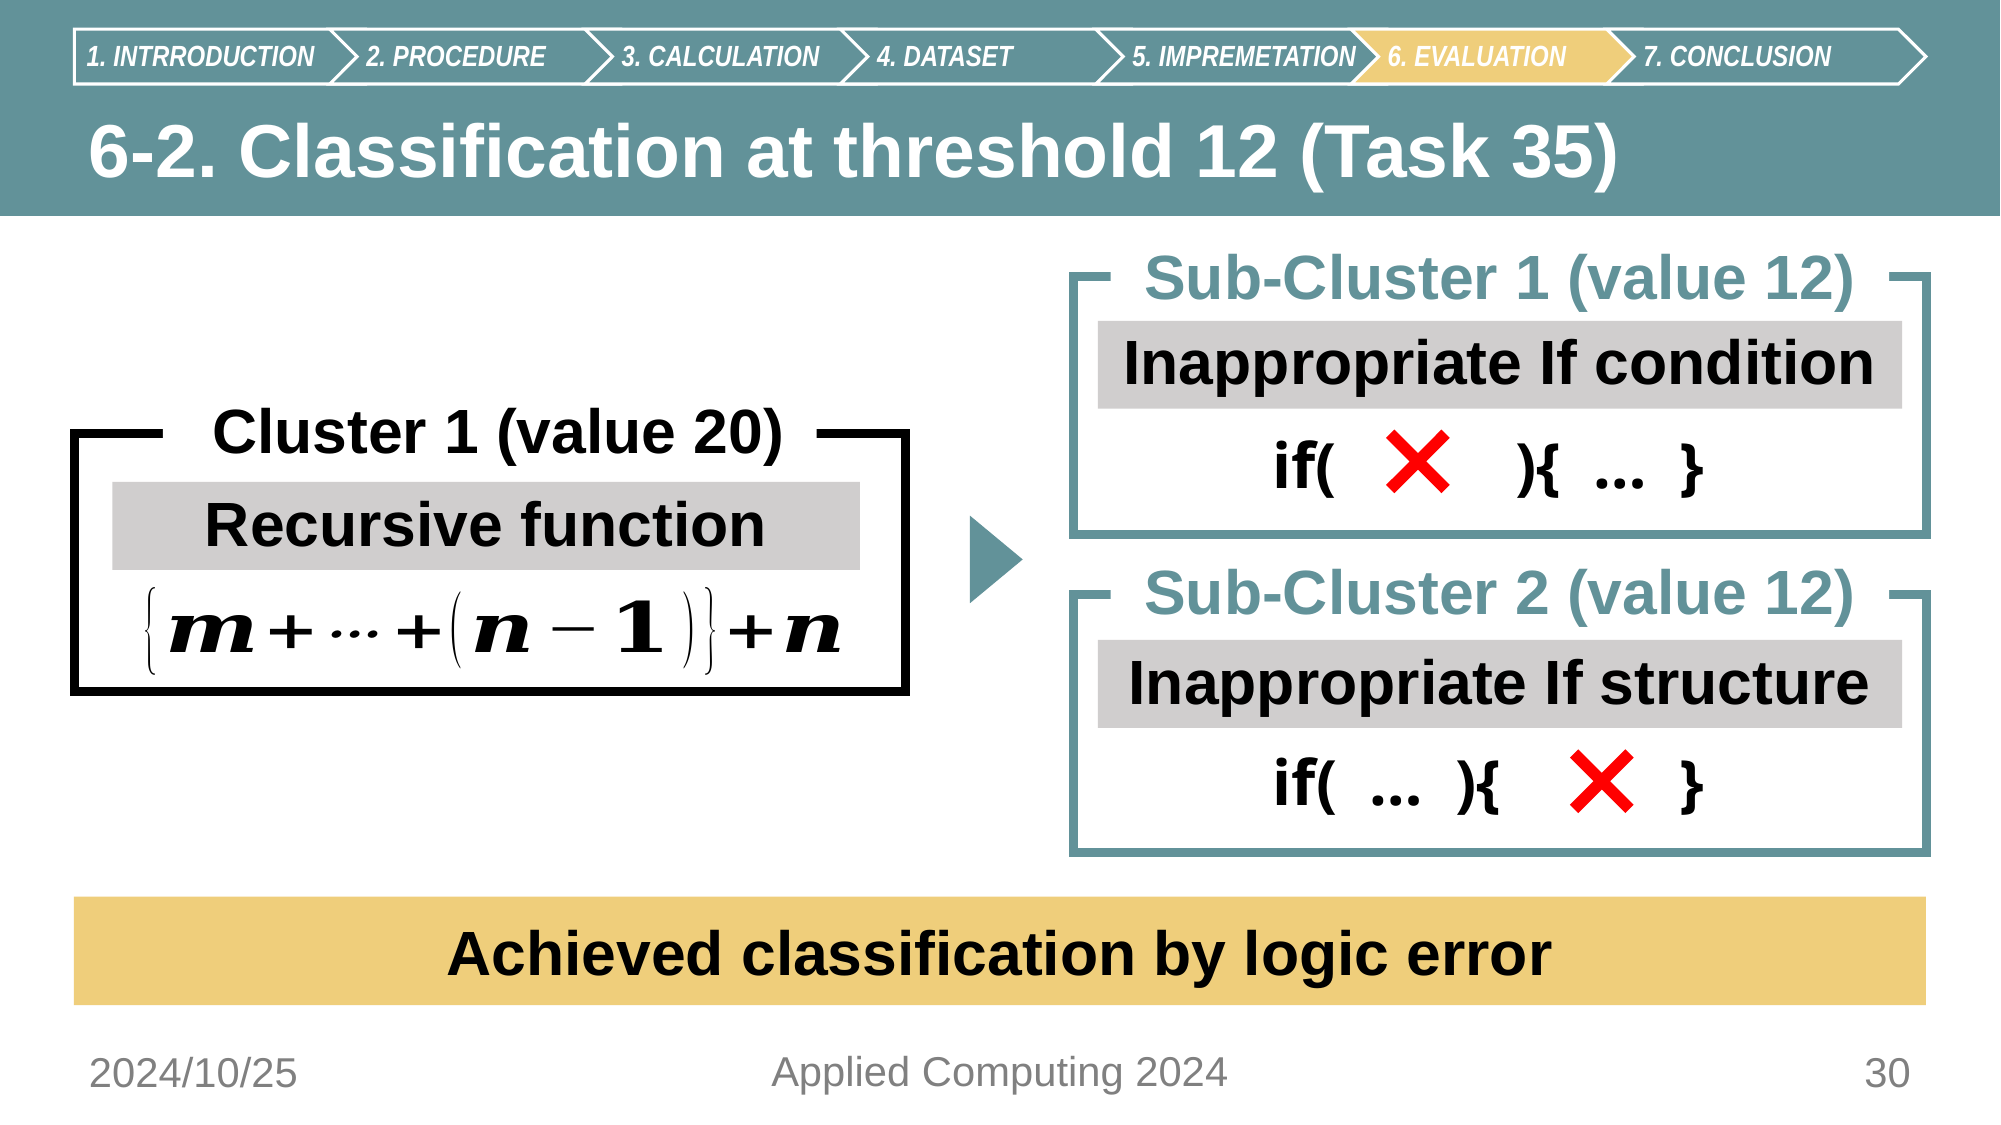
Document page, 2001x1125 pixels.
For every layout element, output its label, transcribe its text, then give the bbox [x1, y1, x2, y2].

text_box Recursive function [112, 481, 860, 570]
text_box Inappropriate If structure [1097, 639, 1903, 728]
text_box Sub-Cluster 2 (value 12) [1110, 544, 1890, 635]
slide_number 30 [1475, 1041, 1926, 1102]
text_box [1072, 594, 1928, 854]
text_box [74, 29, 1926, 85]
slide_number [74, 1041, 524, 1102]
text_box [73, 432, 906, 693]
text_box Inappropriate If condition [1097, 320, 1903, 409]
text_box Sub-Cluster 1 (value 12) [1110, 229, 1890, 320]
text_box [968, 513, 1025, 606]
text_box [0, 0, 2000, 217]
text_box Achieved classification by logic error [73, 896, 1926, 1006]
text_box [1072, 275, 1928, 535]
footer Applied Computing 2024 [624, 1039, 1376, 1102]
text_box Cluster 1 (value 20) [162, 383, 817, 474]
text_box 6-2. Classification at threshold 12 (Task 35) [73, 85, 1926, 216]
text_box [1568, 747, 1636, 815]
